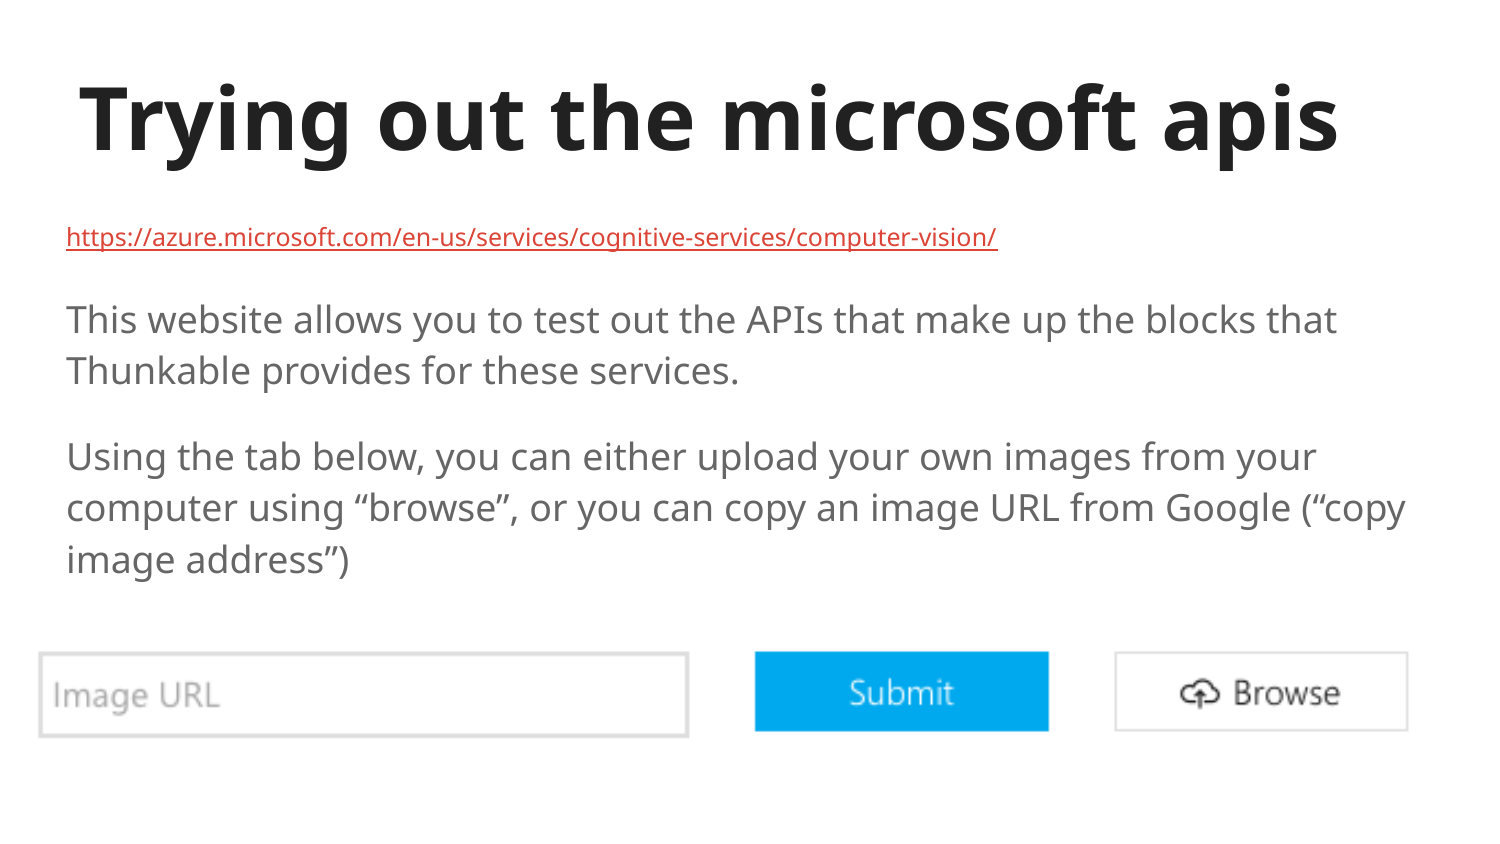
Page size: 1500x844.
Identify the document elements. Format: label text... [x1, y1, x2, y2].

list https://azure.microsoft.com/en-us/services/cognitive-services/computer-vision/ This website allows you to test out the APIs that make up the blocks that Thunkable provides for these services. Using the tab below, you can either upload your own images from your computer using “browse”, or you can copy an image URL from Google (“copy image address”) [51, 201, 1449, 750]
title Trying out the microsoft apis [63, 48, 1462, 180]
picture [28, 630, 1433, 763]
